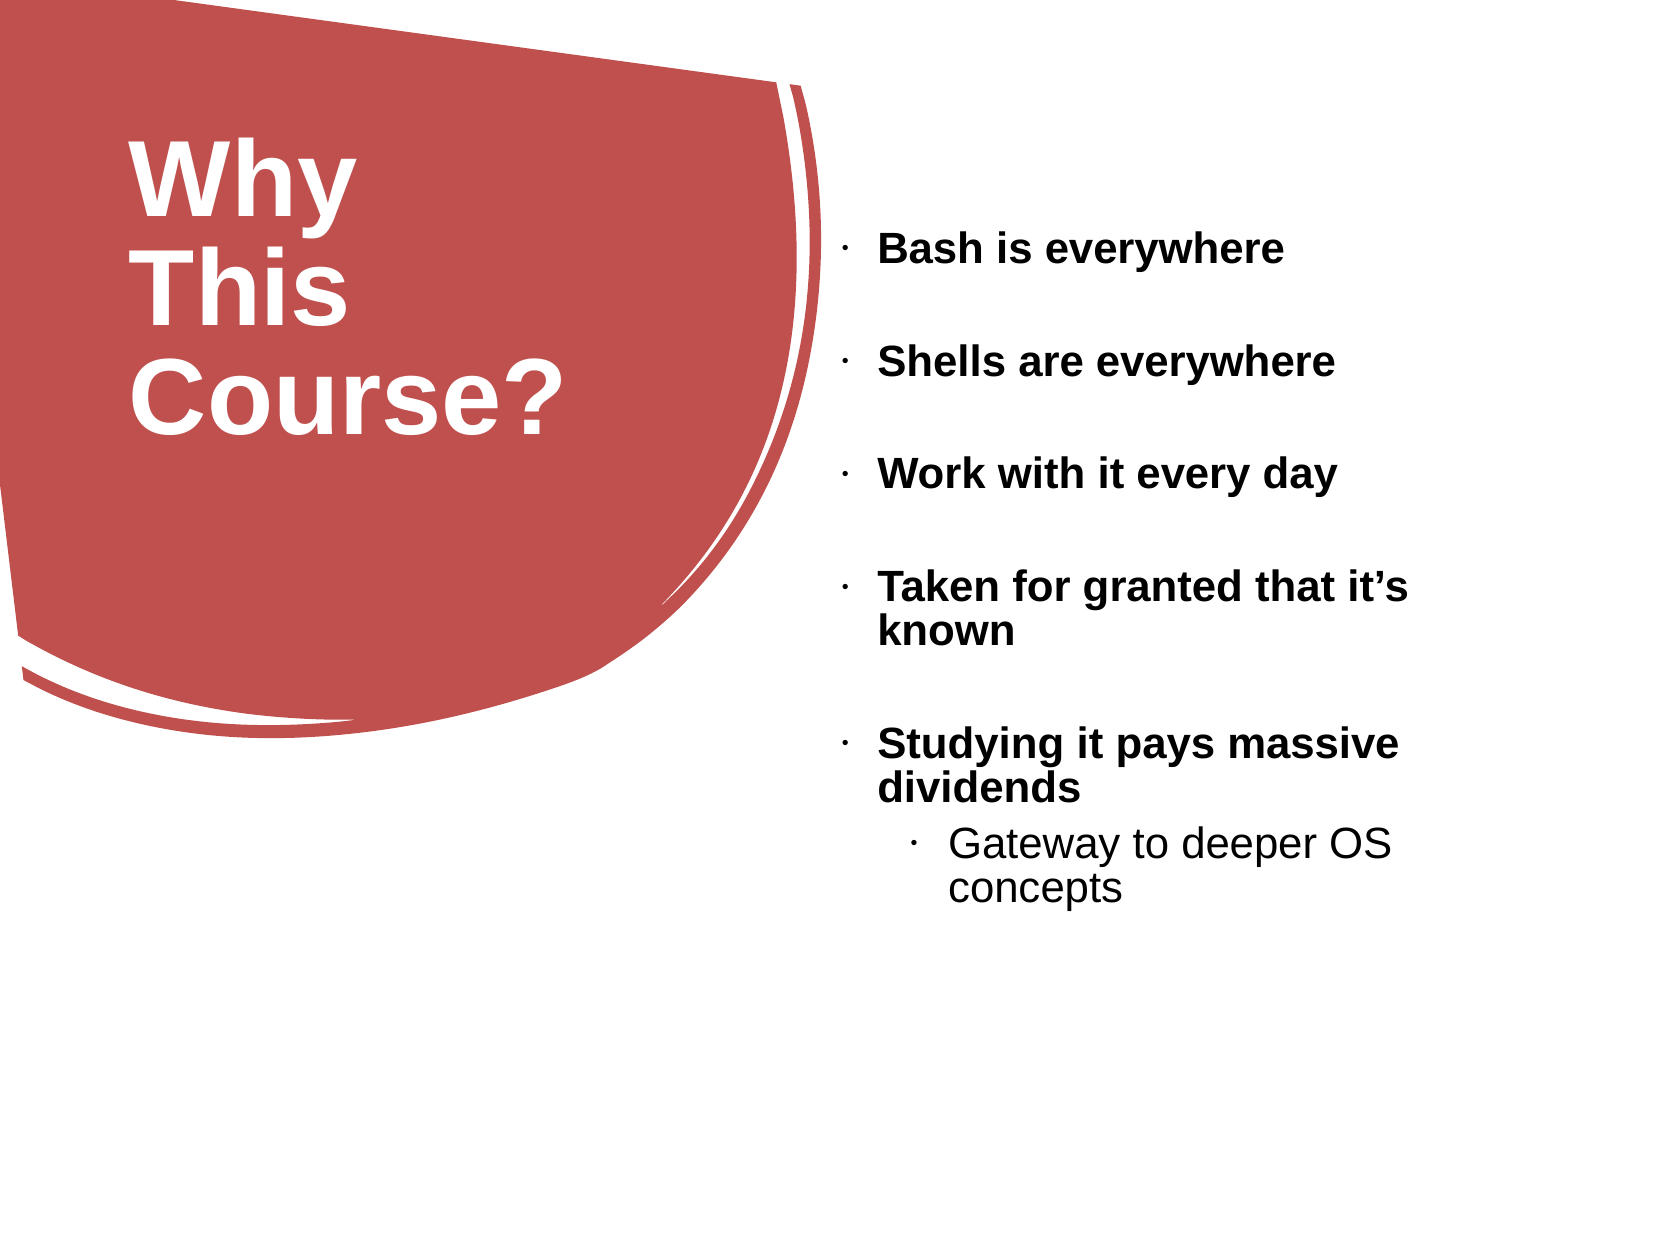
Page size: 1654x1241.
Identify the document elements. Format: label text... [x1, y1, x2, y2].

text_box [0, 0, 1654, 1241]
text_box Why This Course? [114, 121, 609, 559]
text_box Bash is everywhere Shells are everywhere Work with it every day Taken for granted that it’s known Studying it pays massive dividends Gateway to deeper OS concepts [826, 159, 1540, 1117]
text_box [0, 0, 822, 739]
